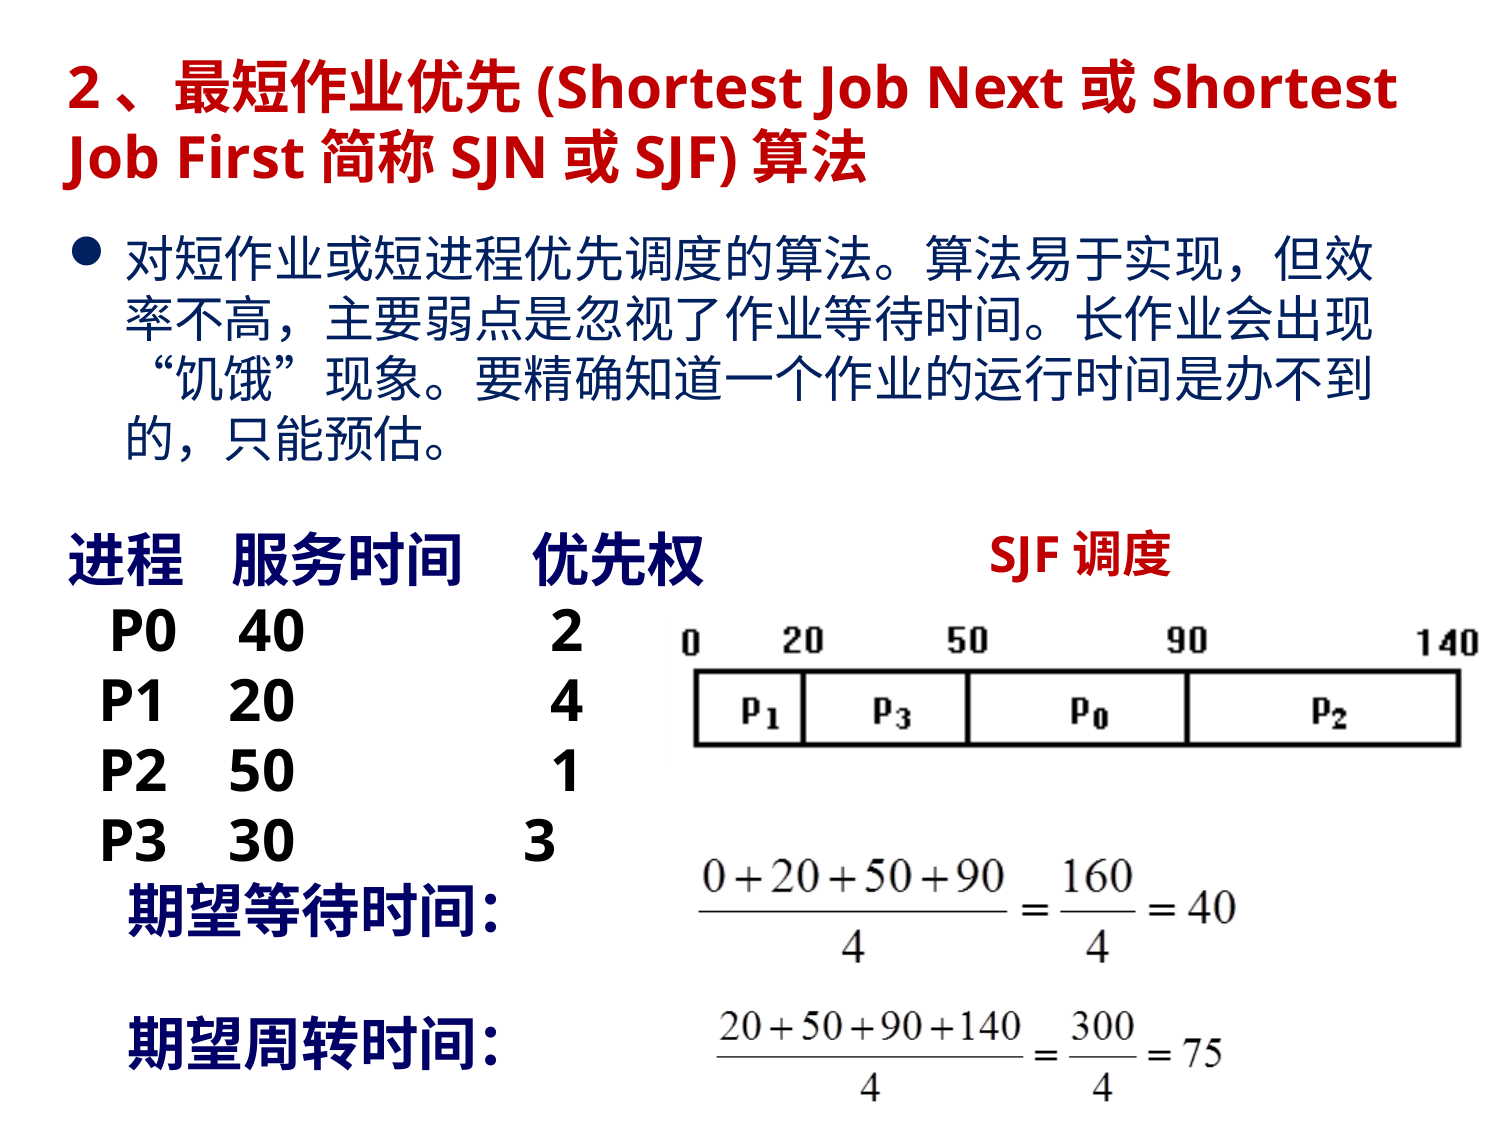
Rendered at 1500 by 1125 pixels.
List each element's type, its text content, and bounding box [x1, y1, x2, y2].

text_box 期望周转时间： [112, 999, 609, 1085]
text_box SJF调度 [974, 515, 1188, 591]
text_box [666, 617, 1495, 764]
text_box 进程 服务时间 优先权 P0 40 2 P1 20 4 P2 50 1 P3 30 3 [53, 515, 880, 905]
picture [710, 999, 1230, 1111]
text_box 期望等待时间： [112, 866, 609, 952]
picture [691, 844, 1247, 974]
text_box 2、最短作业优先(Shortest Job Next或Shortest Job First简称SJN或SJF)算法 对短作业或短进程优先调度的算法。算法易于实现，但效率不高，主要弱点是忽视了作业等待时间。长作业会出现“饥饿”现象。要精确知道一个作业的运行时间是办不到的，只能预估。 [53, 42, 1436, 475]
